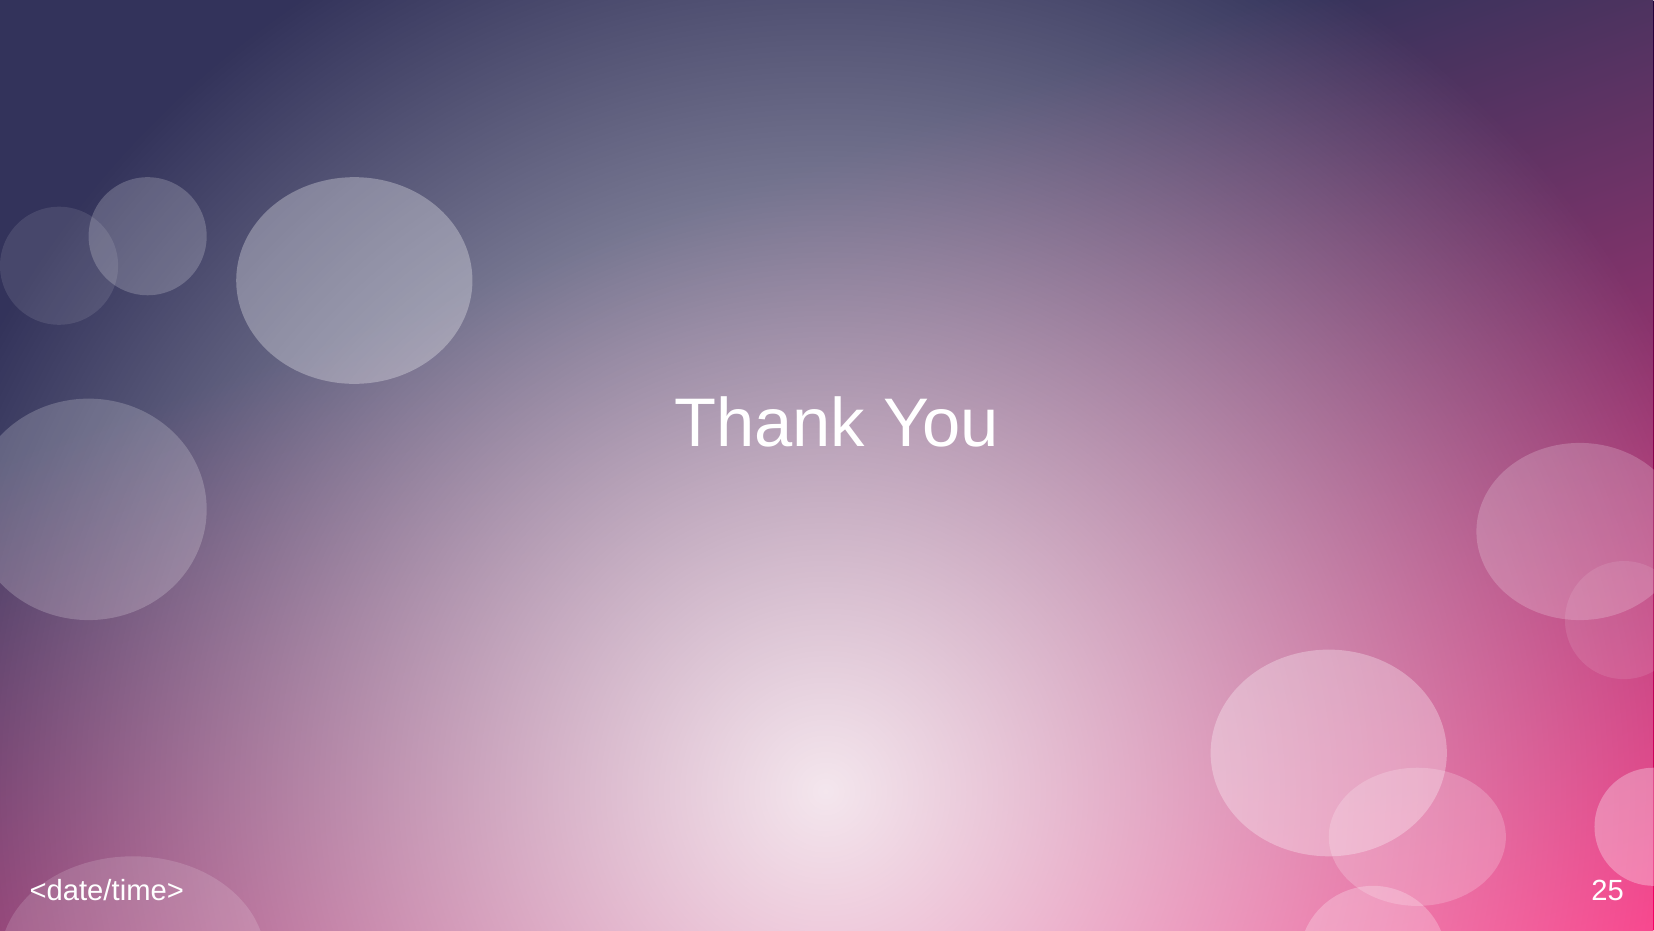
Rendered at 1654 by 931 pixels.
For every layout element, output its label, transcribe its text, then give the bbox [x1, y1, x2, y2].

title Thank You [98, 337, 1575, 500]
